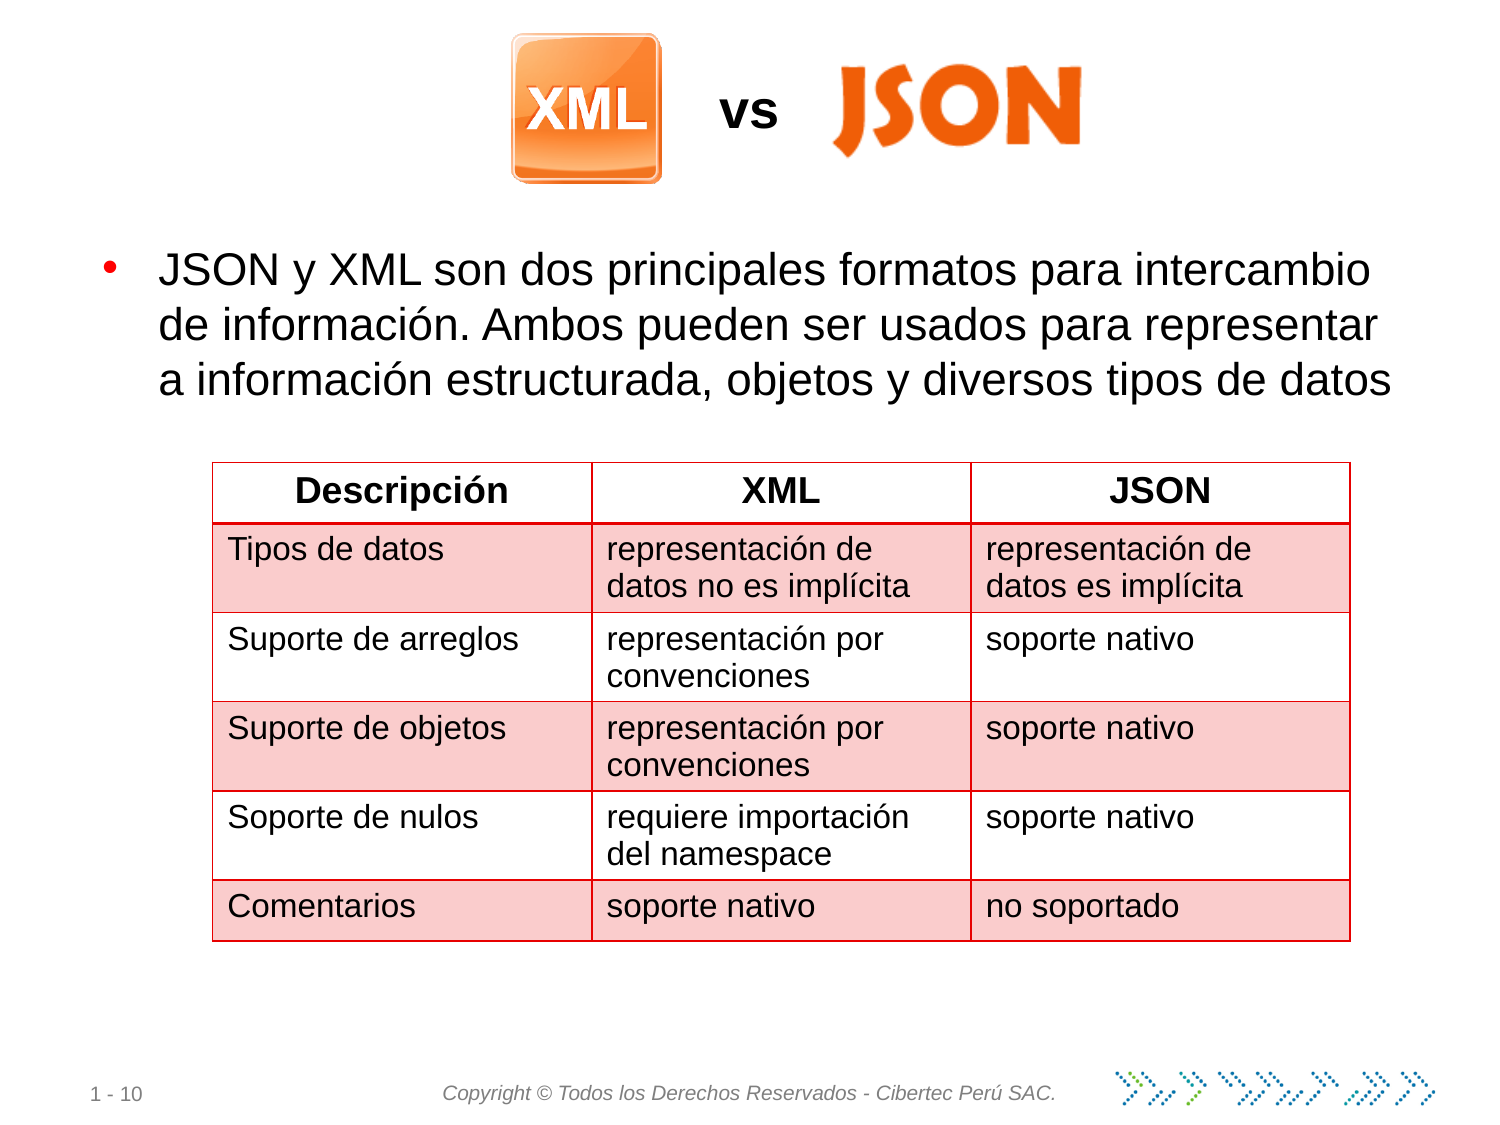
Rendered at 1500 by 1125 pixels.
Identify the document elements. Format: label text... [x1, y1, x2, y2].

table_cell representación de datos es implícita [972, 525, 1349, 612]
table_cell soporte nativo [972, 792, 1349, 879]
picture [1107, 1071, 1445, 1108]
table_cell no soportado [972, 881, 1349, 940]
table_cell requiere importación del namespace [593, 792, 970, 879]
table_header JSON [972, 463, 1349, 522]
title vs [99, 72, 1399, 216]
table_header XML [593, 463, 970, 522]
table_cell Soporte de nulos [213, 792, 591, 879]
table_cell soporte nativo [593, 881, 970, 940]
table_cell Comentarios [213, 881, 591, 940]
picture [812, 36, 1113, 170]
table_cell soporte nativo [972, 613, 1349, 701]
picture [511, 33, 662, 185]
table_cell representación por convenciones [593, 613, 970, 701]
table_cell representación de datos no es implícita [593, 525, 970, 612]
list JSON y XML son dos principales formatos para intercambio de información. Ambos pueden ser usados para representar a información estructurada, objetos y diversos tipos de datos [99, 237, 1399, 525]
table_cell Tipos de datos [213, 525, 591, 612]
table_cell representación por convenciones [593, 702, 970, 790]
table_header Descripción [213, 463, 591, 522]
table_cell Suporte de arreglos [213, 613, 591, 701]
table_cell Suporte de objetos [213, 702, 591, 790]
table_cell soporte nativo [972, 702, 1349, 790]
